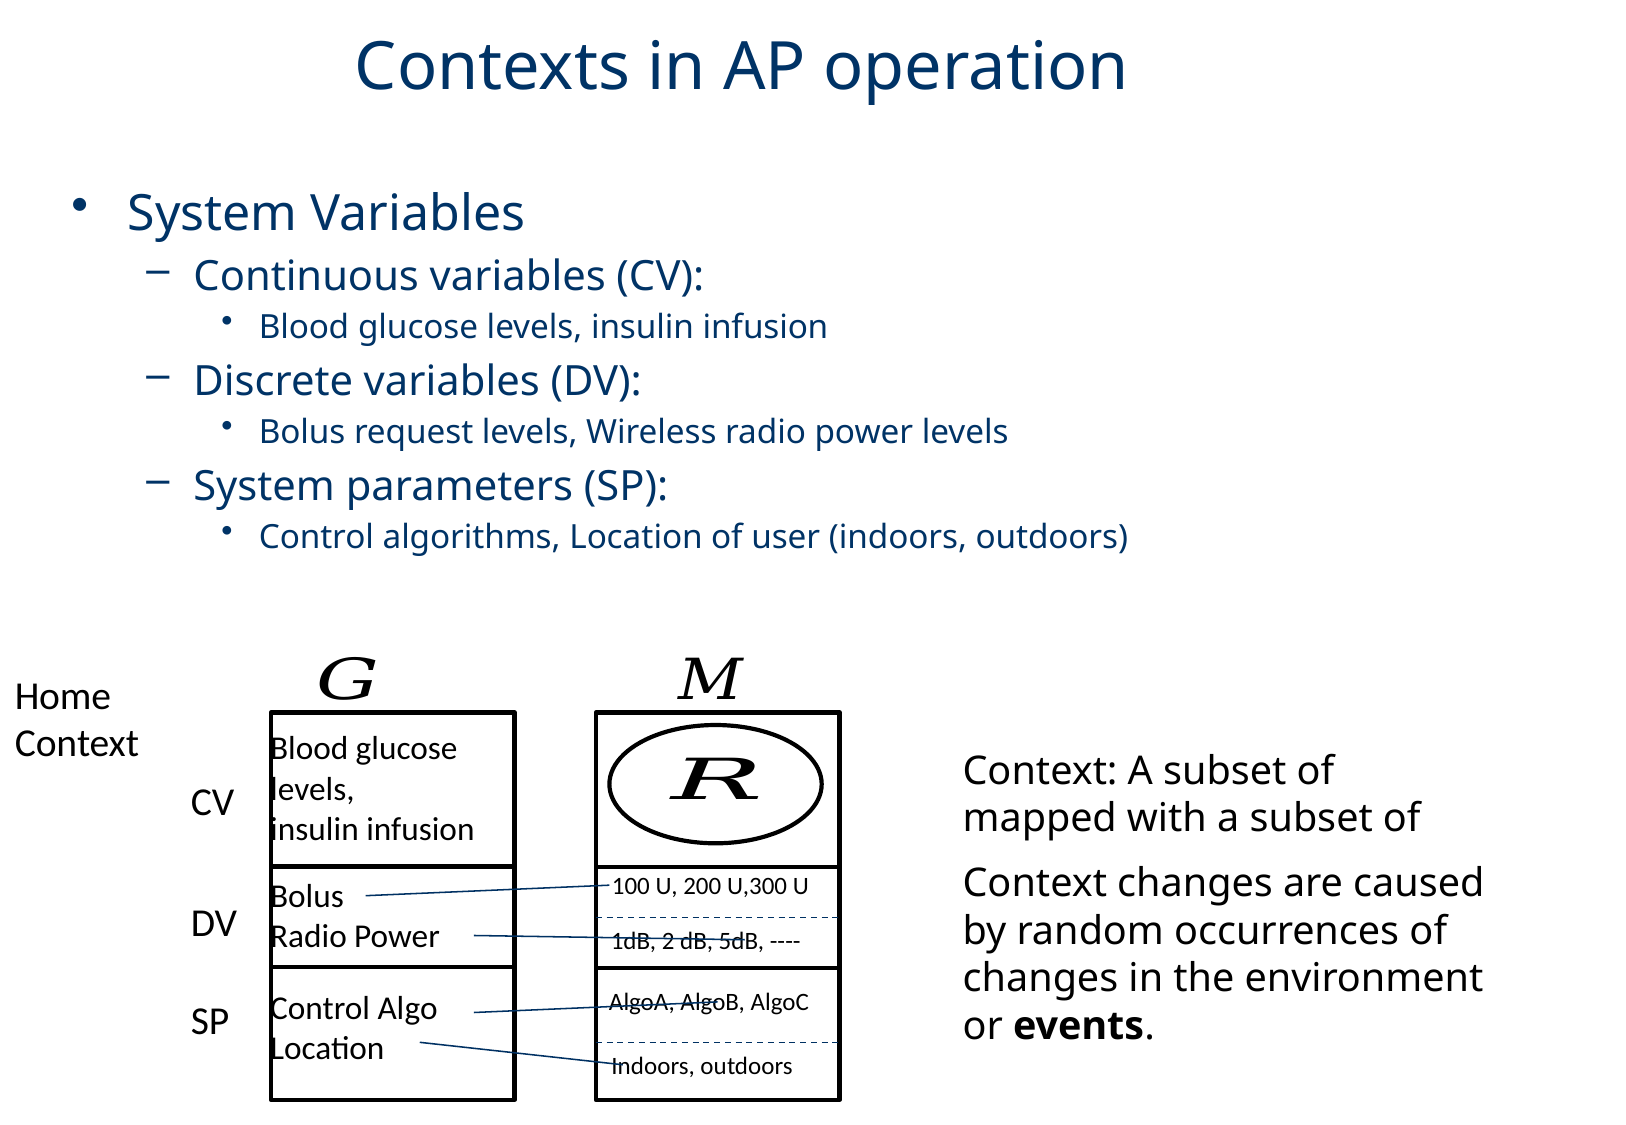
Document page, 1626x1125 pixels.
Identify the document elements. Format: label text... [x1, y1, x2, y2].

text_box 100 U, 200 U,300 U [597, 875, 825, 908]
text_box CV [176, 768, 271, 831]
text_box [269, 962, 517, 979]
title Contexts in AP operation [340, 0, 1604, 126]
text_box [594, 710, 842, 1102]
text_box Blood glucose levels, insulin infusion [105, 719, 529, 854]
text_box Control Algo Location [105, 979, 529, 1074]
text_box Context changes are caused by random occurrences of changes in the environment or events. [947, 849, 1517, 1055]
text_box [473, 1001, 718, 1013]
text_box 1dB, 2 dB, 5dB, ---- [596, 925, 817, 962]
text_box AlgoA, AlgoB, AlgoC [594, 977, 825, 1023]
text_box DV [176, 889, 271, 952]
list System Variables Continuous variables (CV): Blood glucose levels, insulin infusion Discrete variables (DV): Bolus request levels, Wireless radio power levels System parameters (SP): Control algorithms, Location of user (indoors, outdoors) [56, 172, 1606, 1071]
text_box Home Context [0, 662, 204, 773]
text_box [269, 710, 517, 719]
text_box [419, 1041, 624, 1065]
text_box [365, 884, 610, 896]
text_box 100 U, 200 U,300 U [597, 862, 825, 867]
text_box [473, 935, 745, 940]
text_box Indoors, outdoors [596, 1051, 808, 1087]
text_box SP [176, 987, 271, 1050]
text_box [269, 854, 517, 866]
text_box Bolus Radio Power [105, 866, 529, 962]
text_box [607, 722, 824, 846]
text_box [269, 1074, 517, 1102]
